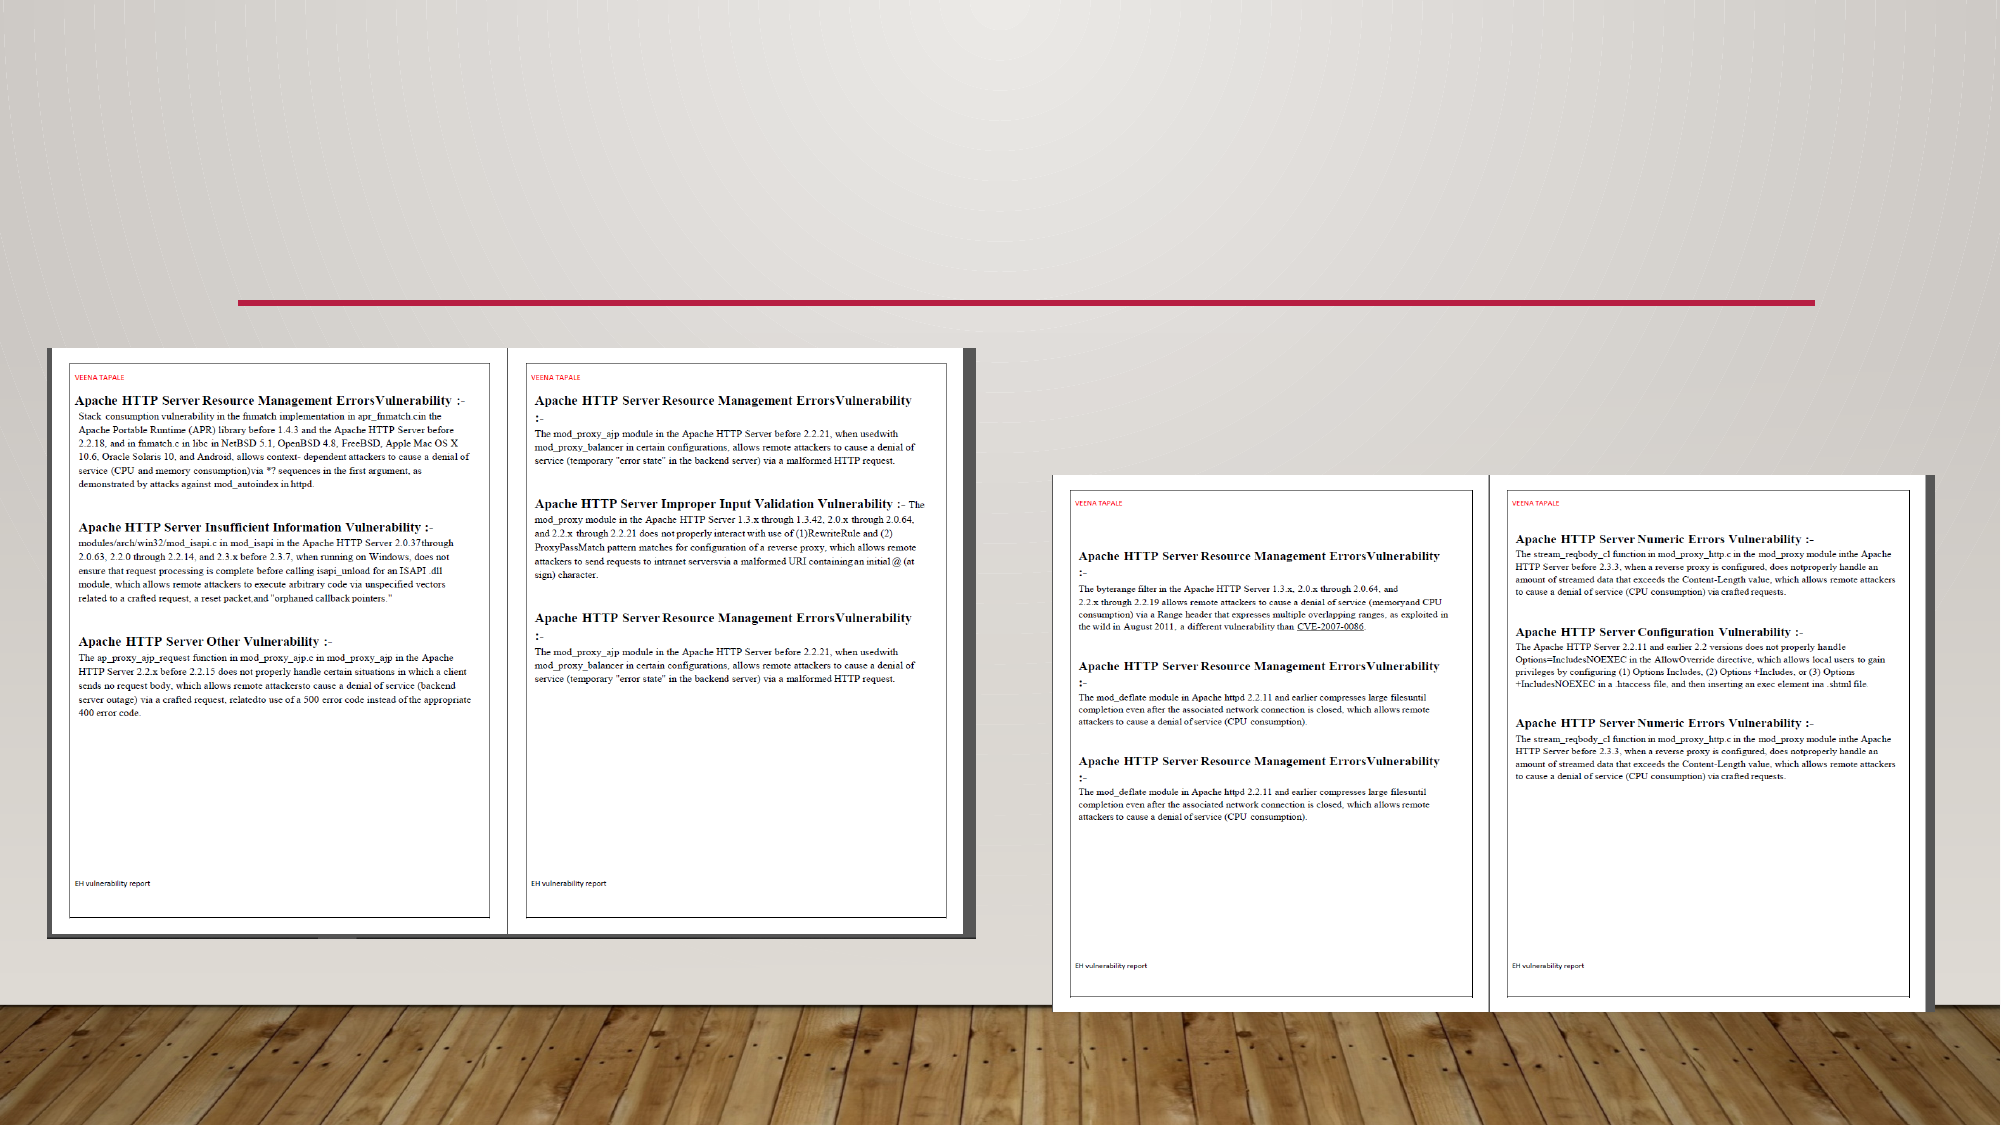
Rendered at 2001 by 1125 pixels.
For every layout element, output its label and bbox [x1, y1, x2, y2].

list [46, 348, 976, 939]
picture [0, 474, 2000, 1125]
